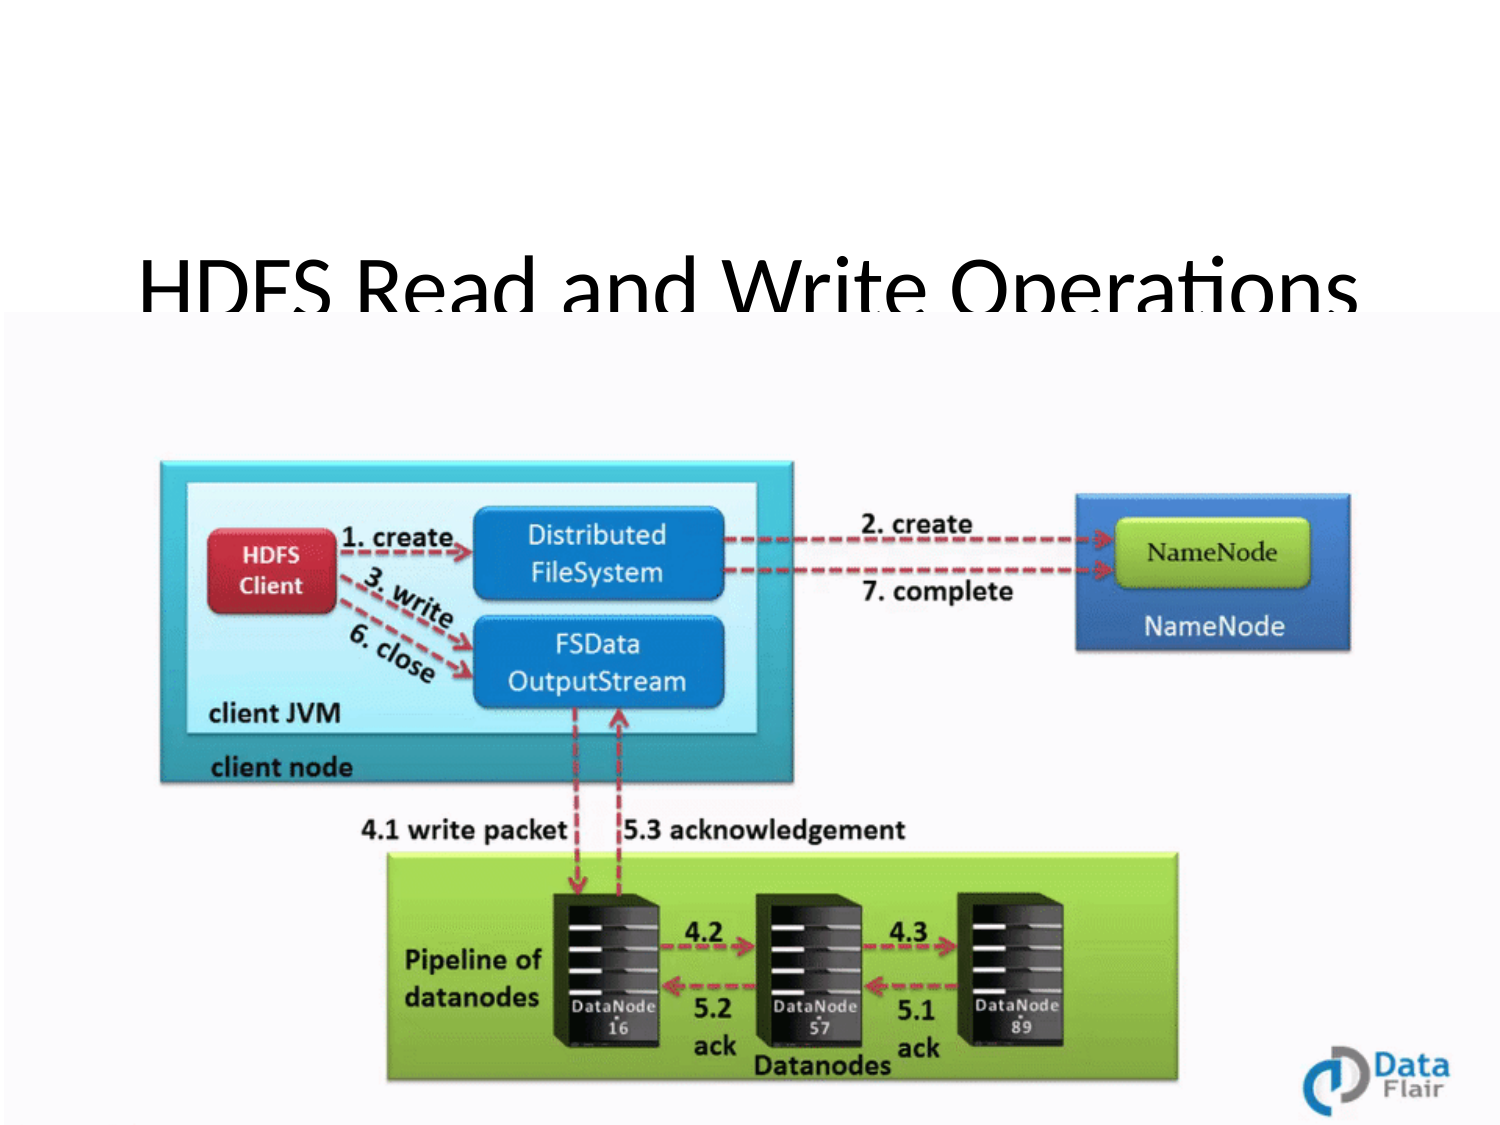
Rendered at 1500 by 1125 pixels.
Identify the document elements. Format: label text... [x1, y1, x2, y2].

text_box HDFS Read and Write Operations [112, 162, 1388, 310]
picture [4, 312, 1500, 1125]
